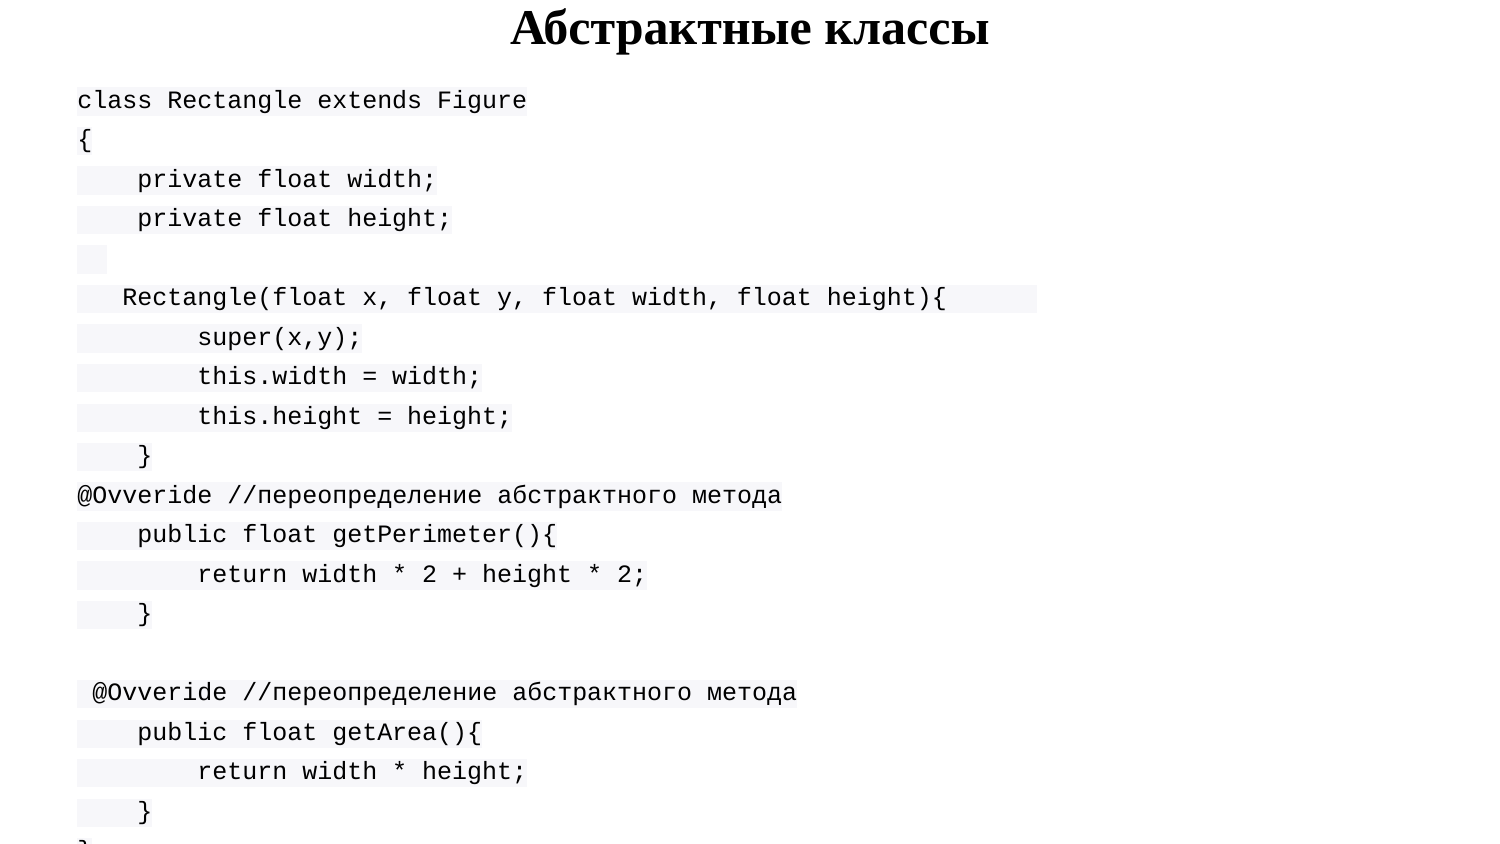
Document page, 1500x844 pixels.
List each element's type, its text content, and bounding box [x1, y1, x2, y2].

text_box Абстрактные классы [221, 0, 1279, 58]
text_box class Rectangle extends Figure { private float width; private float height; Rectangle(float x, float y, float width, float height){ super(x,y); this.width = width; this.height = height; } @Ovveride //переопределение абстрактного метода public float getPerimeter(){ return width * 2 + height * 2; } @Ovveride //переопределение абстрактного метода public float getArea(){ return width * height; } } [52, 58, 1500, 686]
